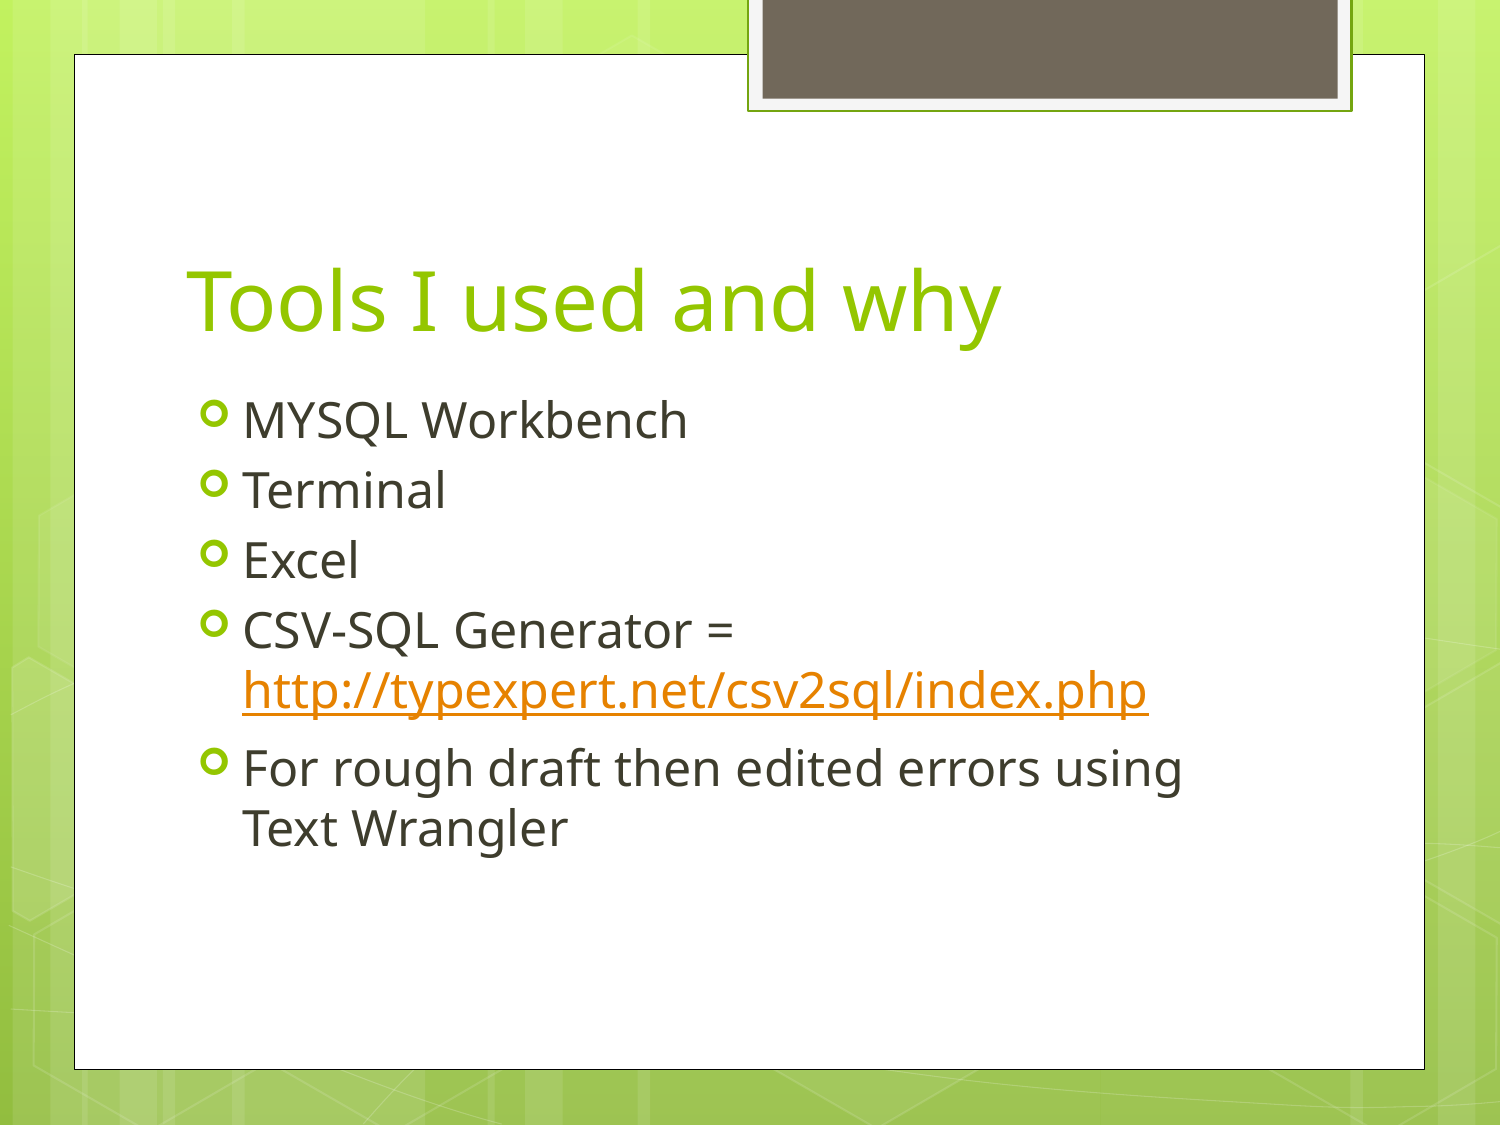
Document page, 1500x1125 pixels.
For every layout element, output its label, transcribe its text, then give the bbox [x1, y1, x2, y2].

title Tools I used and why [171, 168, 1324, 357]
list MYSQL Workbench Terminal Excel CSV-SQL Generator = http://typexpert.net/csv2sql/index.php For rough draft then edited errors using Text Wrangler [171, 381, 1283, 957]
